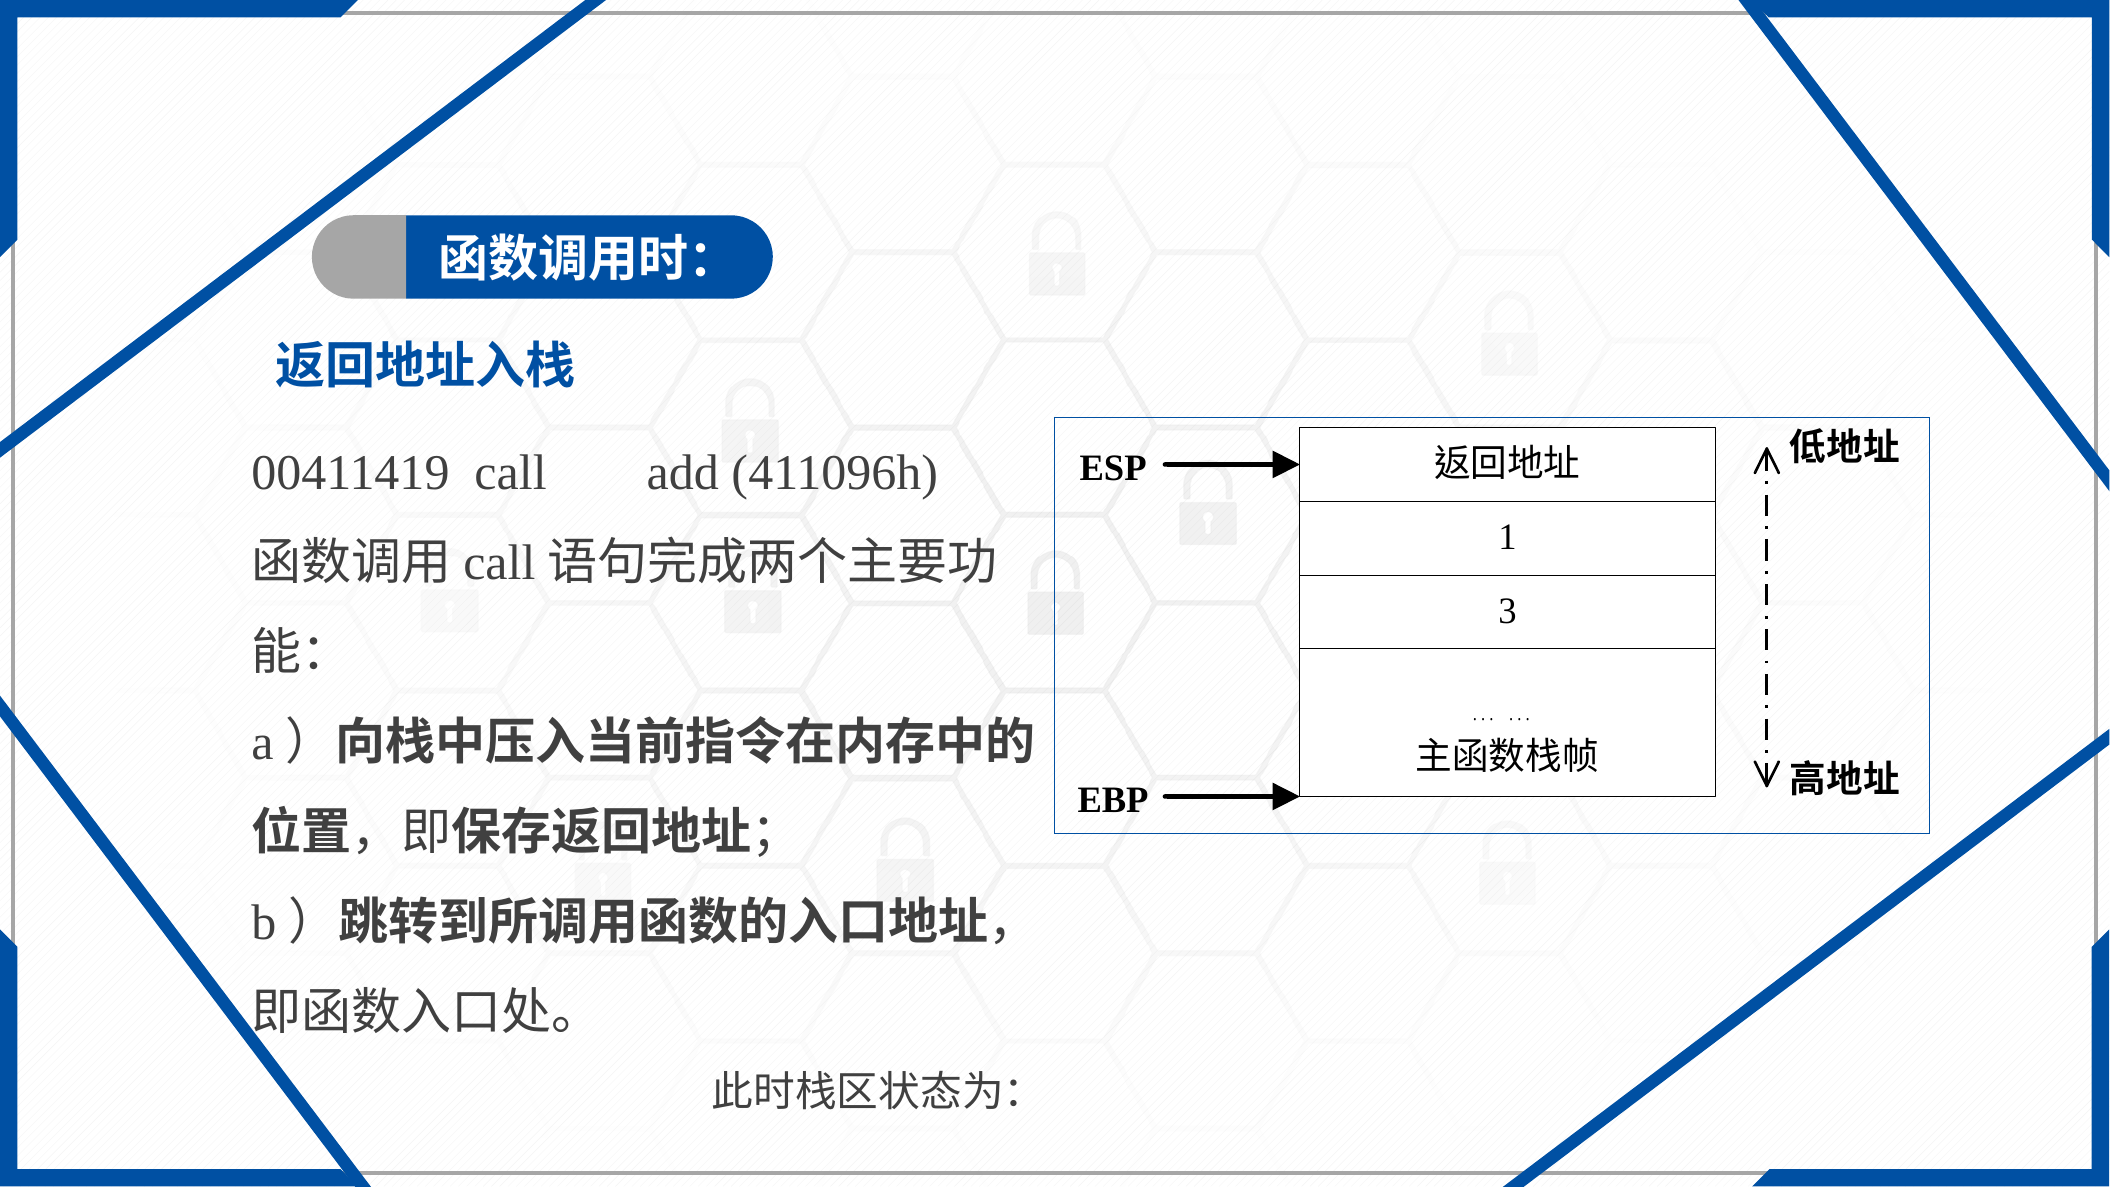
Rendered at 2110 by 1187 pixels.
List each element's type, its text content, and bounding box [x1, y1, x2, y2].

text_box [311, 215, 773, 299]
text_box 返回地址入栈 [260, 326, 591, 402]
picture [1517, 800, 2029, 1187]
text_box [1054, 417, 1930, 834]
picture [80, 0, 592, 387]
picture [1749, 0, 2029, 371]
picture [80, 815, 361, 1187]
text_box 00411419 call add (411096h) 函数调用call语句完成两个主要功能： a）向栈中压入当前指令在内存中的位置，即保存返回地址； b）跳转到所调用函数的入口地址，即函数入口处。 此时栈区状态为： [236, 402, 1061, 1123]
text_box [0, 0, 2110, 1187]
